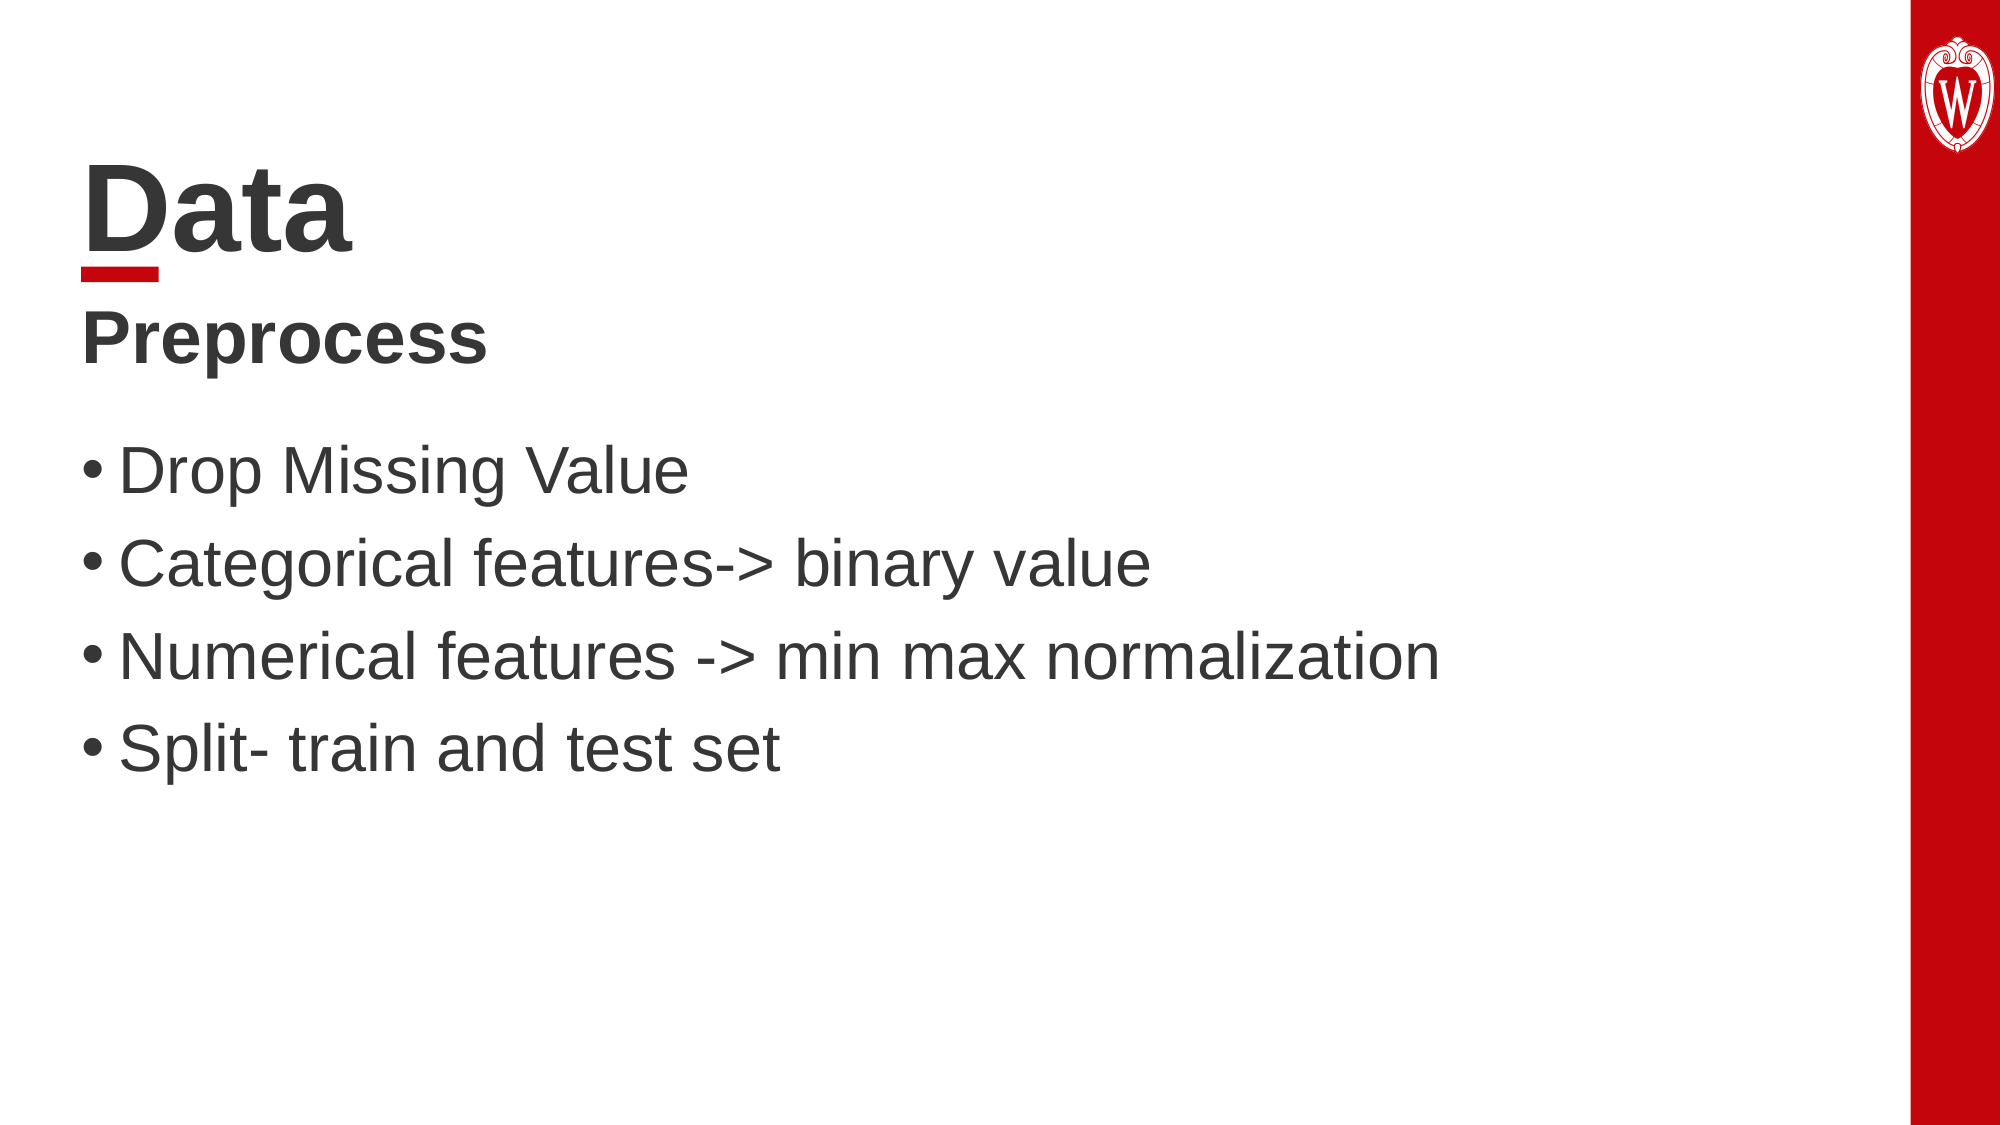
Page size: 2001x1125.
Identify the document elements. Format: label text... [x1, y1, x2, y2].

text_box Preprocess [81, 217, 1832, 477]
picture [1920, 36, 1995, 154]
list Drop Missing Value Categorical features-> binary value Numerical features -> min max normalization Split- train and test set [81, 477, 1565, 1031]
list Data [81, 143, 1832, 217]
